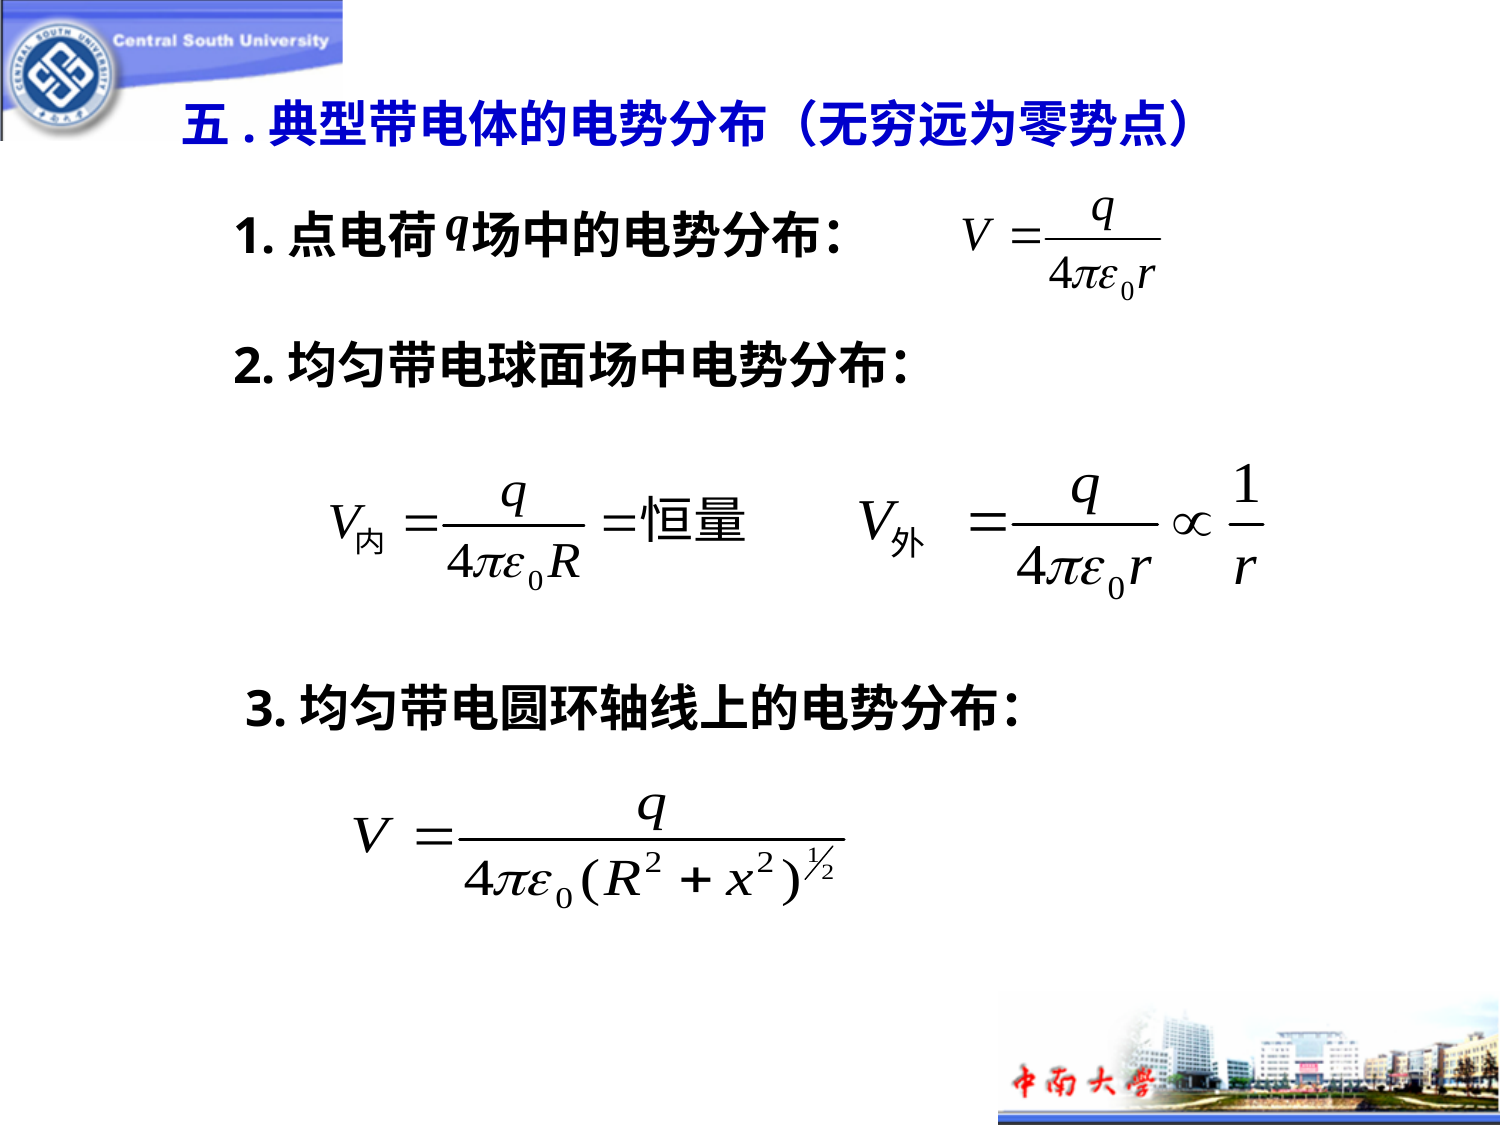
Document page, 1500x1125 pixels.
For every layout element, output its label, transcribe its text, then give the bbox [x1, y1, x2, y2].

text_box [218, 174, 1274, 923]
text_box 五.典型带电体的电势分布（无穷远为零势点） [165, 84, 1338, 160]
picture [0, 0, 343, 141]
picture [998, 991, 1500, 1125]
